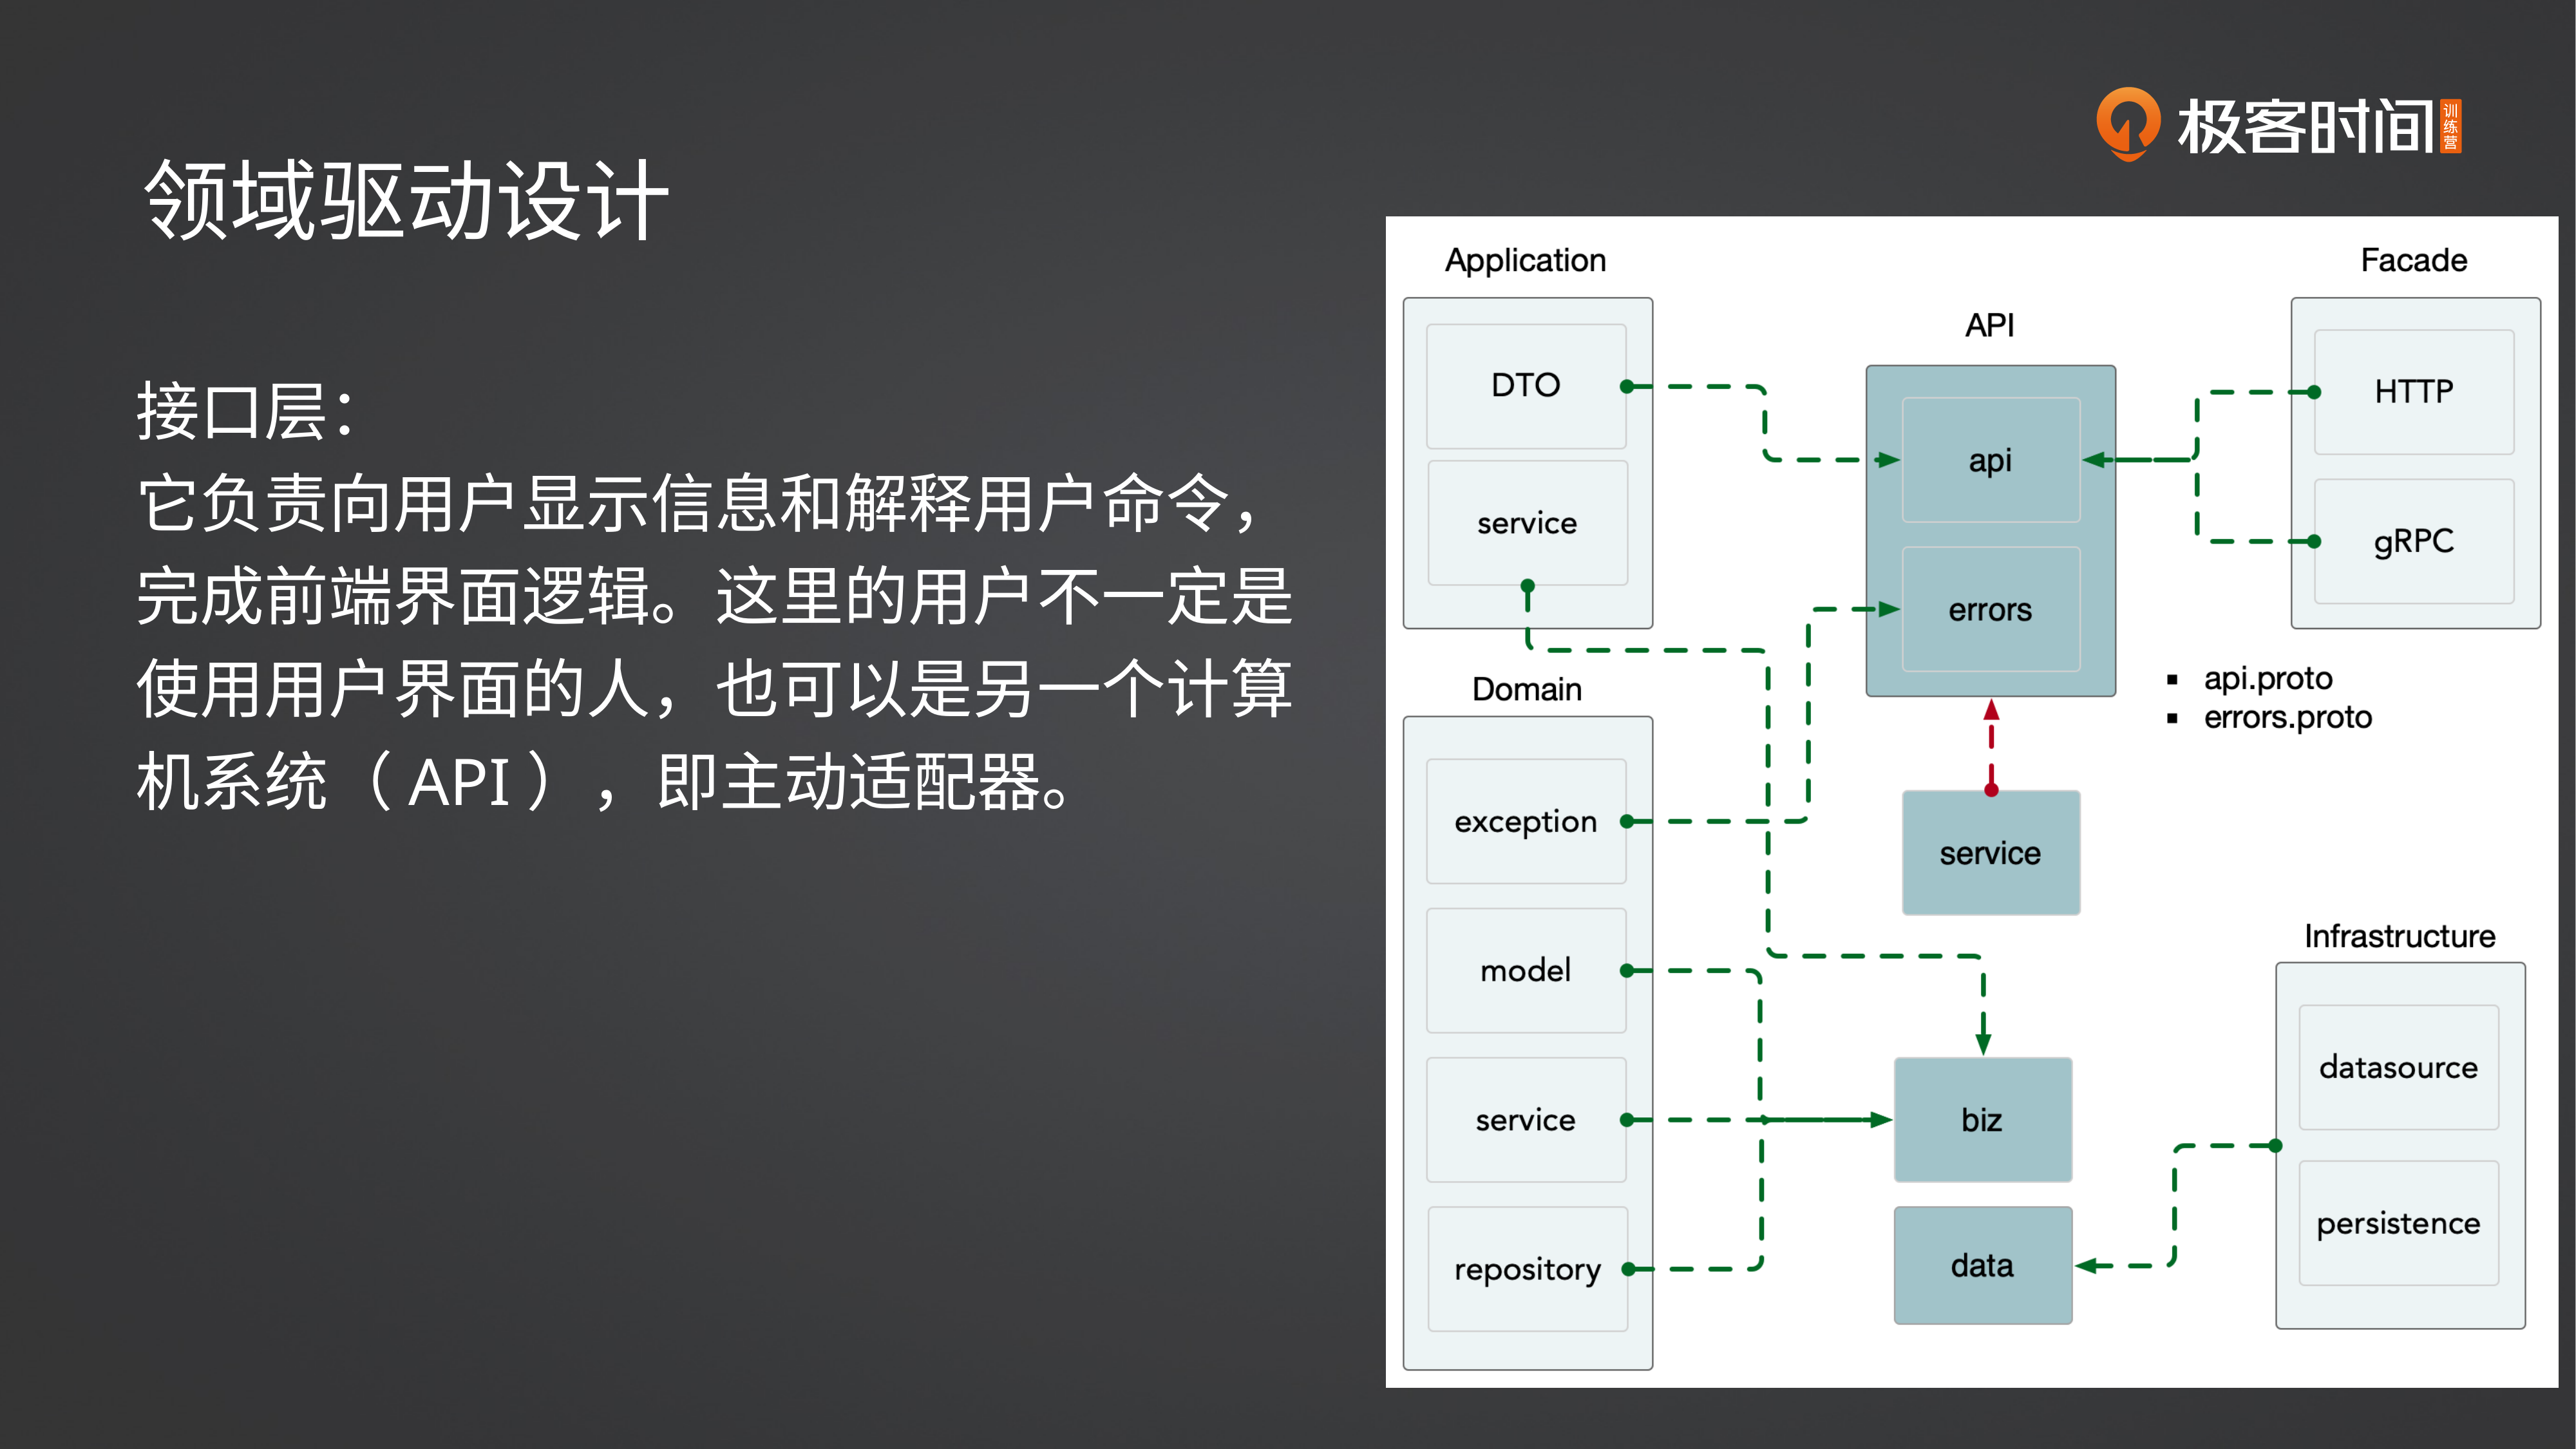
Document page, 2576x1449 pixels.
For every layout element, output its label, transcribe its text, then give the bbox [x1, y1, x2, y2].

text_box 接口层： 它负责向用户显示信息和解释用户命令，完成前端界面逻辑。这里的用户不一定是使用用户界面的人，也可以是另一个计算机系统（API），即主动适配器。 [135, 345, 1347, 1413]
picture [0, 0, 2576, 1449]
text_box 领域驱动设计 [135, 139, 1593, 257]
